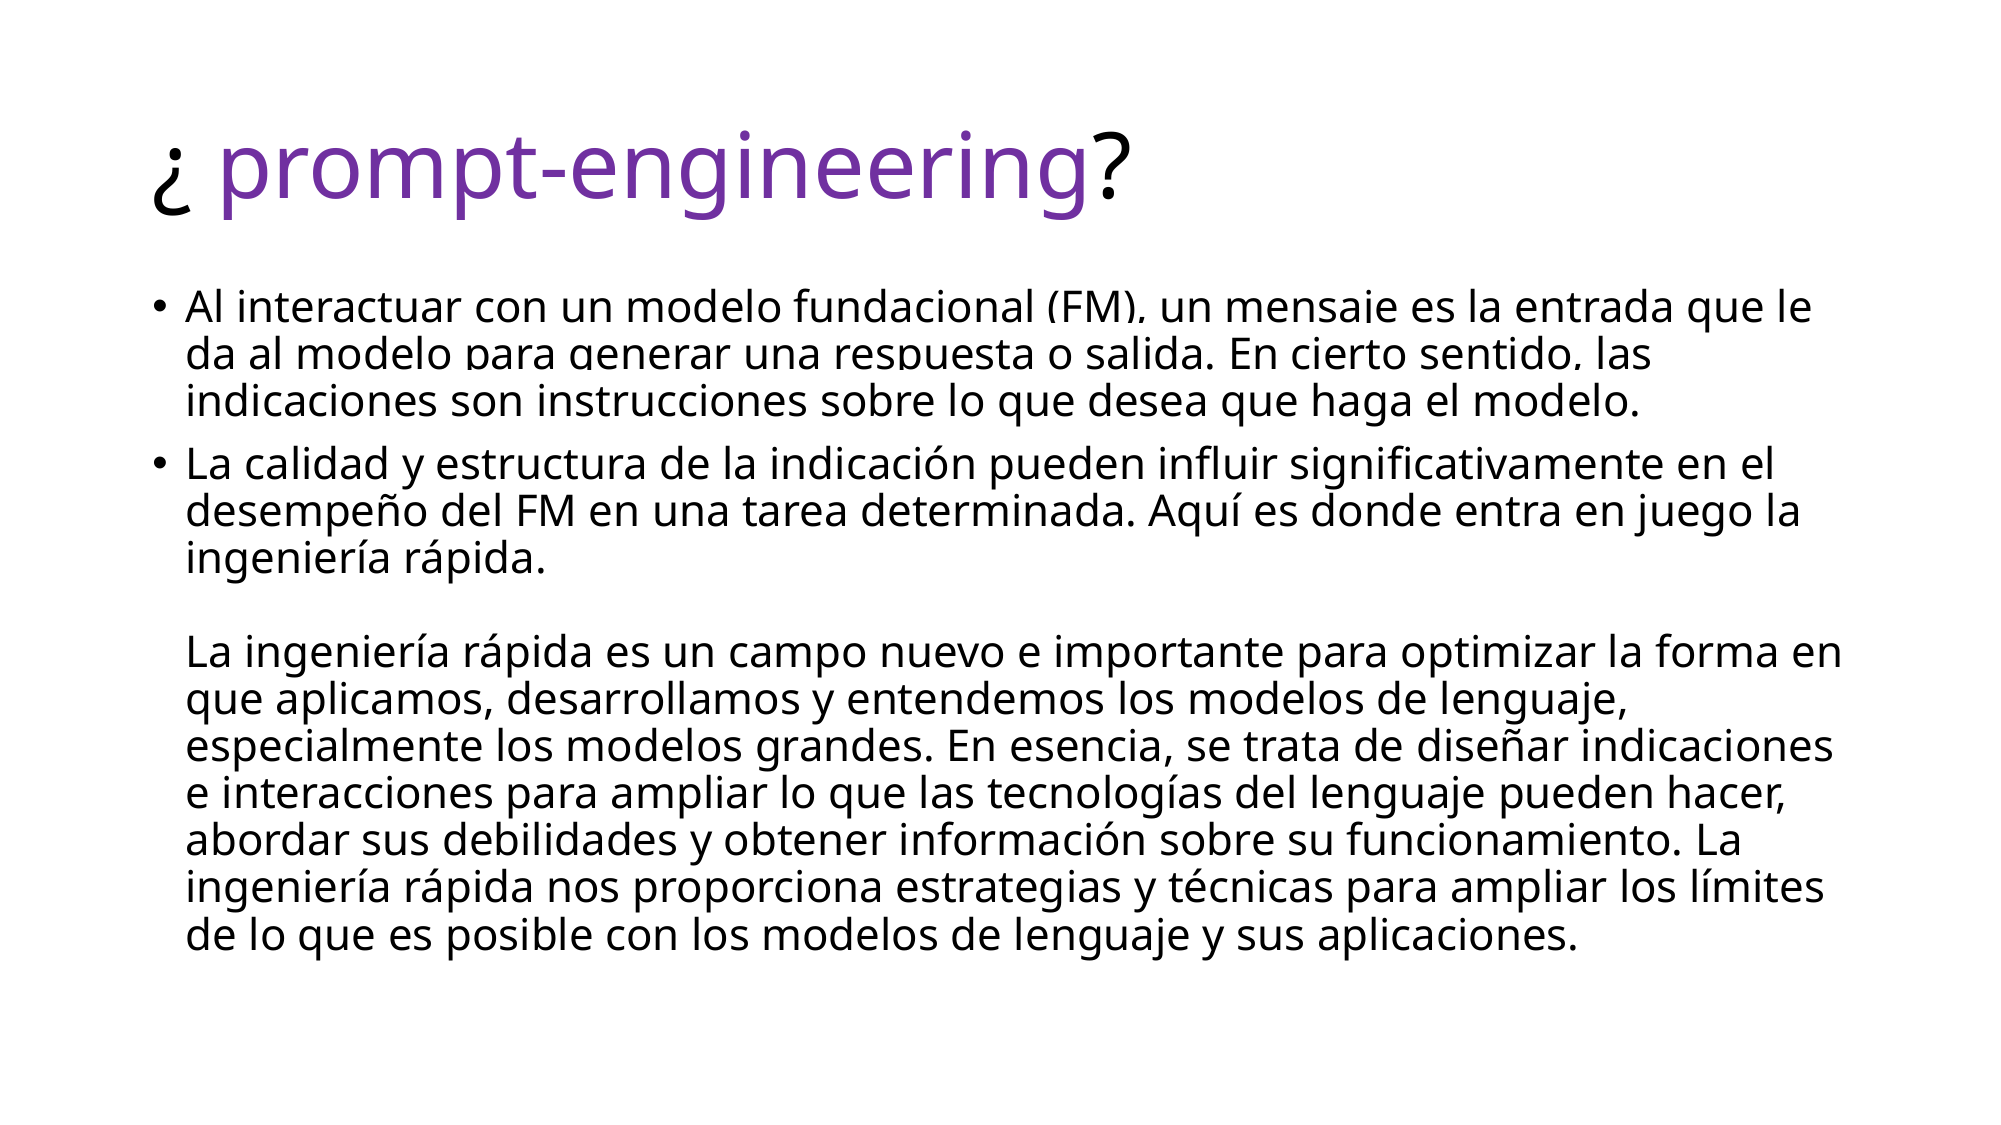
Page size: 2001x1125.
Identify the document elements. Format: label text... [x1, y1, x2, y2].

title ¿ prompt-engineering? [137, 59, 1863, 277]
list Al interactuar con un modelo fundacional (FM), un mensaje es la entrada que le da al modelo para generar una respuesta o salida. En cierto sentido, las indicaciones son instrucciones sobre lo que desea que haga el modelo. La calidad y estructura de la indicación pueden influir significativamente en el desempeño del FM en una tarea determinada. Aquí es donde entra en juego la ingeniería rápida. La ingeniería rápida es un campo nuevo e importante para optimizar la forma en que aplicamos, desarrollamos y entendemos los modelos de lenguaje, especialmente los modelos grandes. En esencia, se trata de diseñar indicaciones e interacciones para ampliar lo que las tecnologías del lenguaje pueden hacer, abordar sus debilidades y obtener información sobre su funcionamiento. La ingeniería rápida nos proporciona estrategias y técnicas para ampliar los límites de lo que es posible con los modelos de lenguaje y sus aplicaciones. [137, 277, 1863, 992]
